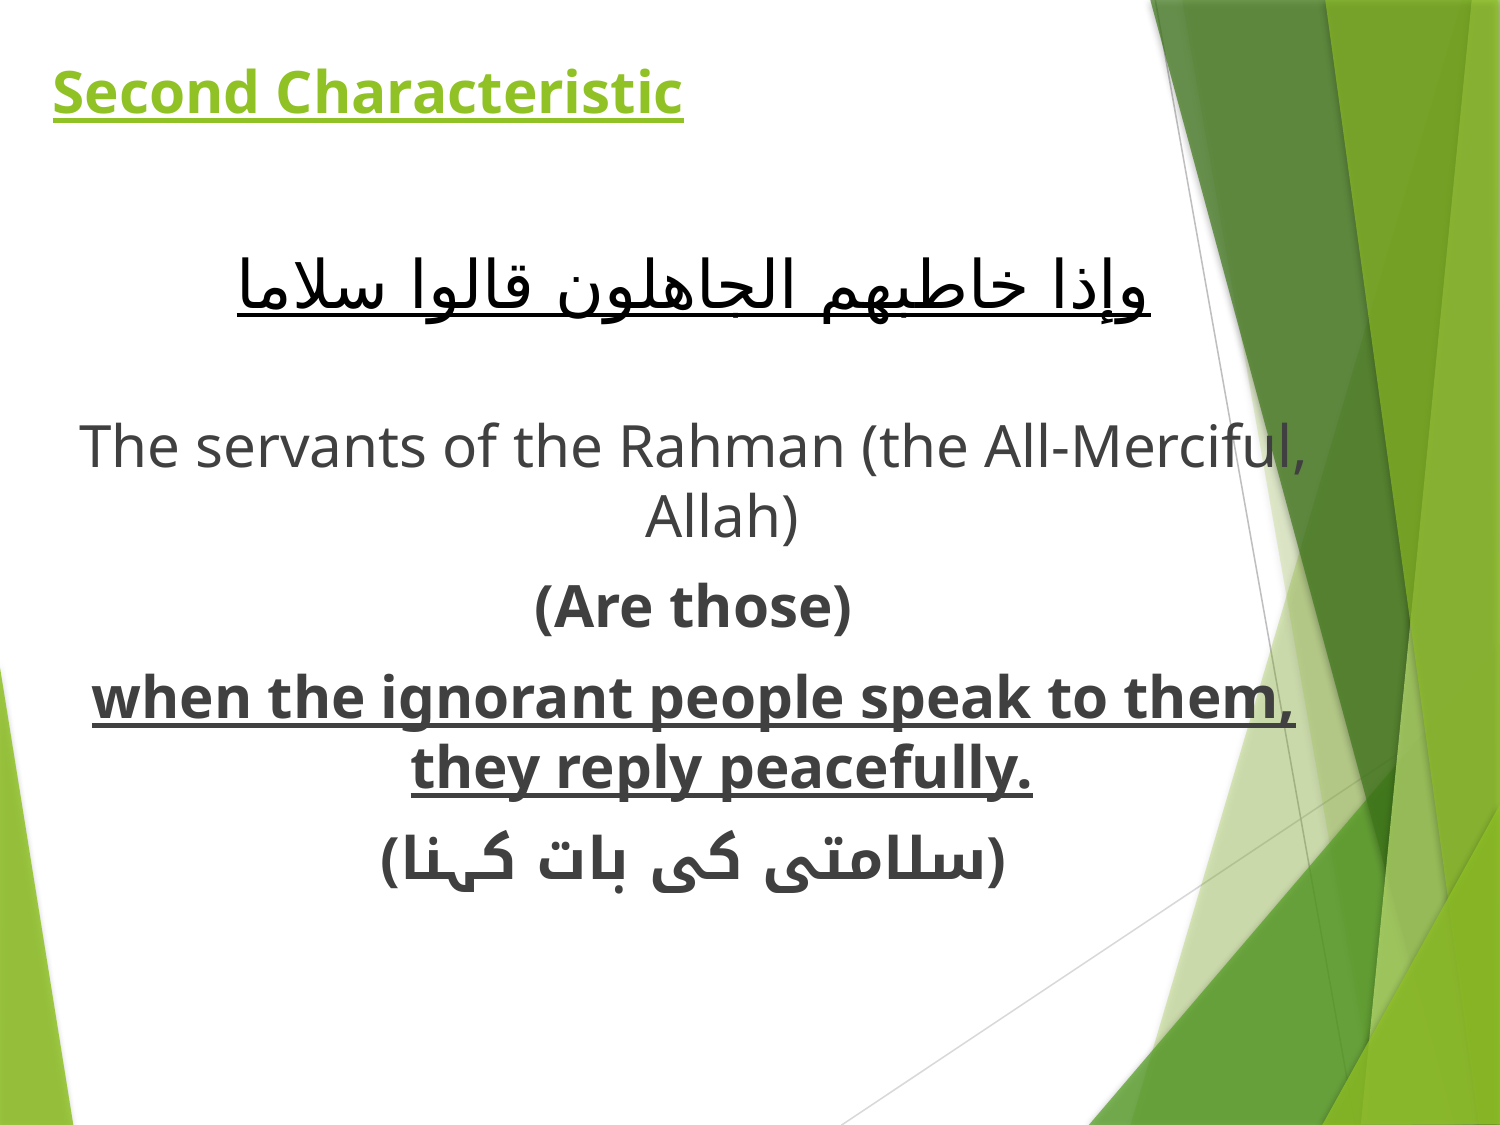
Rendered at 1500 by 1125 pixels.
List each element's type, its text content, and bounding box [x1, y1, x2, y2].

title Second Characteristic [37, 48, 825, 174]
list وإذا خاطبهم الجاهلون قالوا سلاما The servants of the Rahman (the All-Merciful, Allah) (Are those) when the ignorant people speak to them, they reply peacefully. (سلامتی کی بات کہنا) [62, 168, 1325, 1100]
